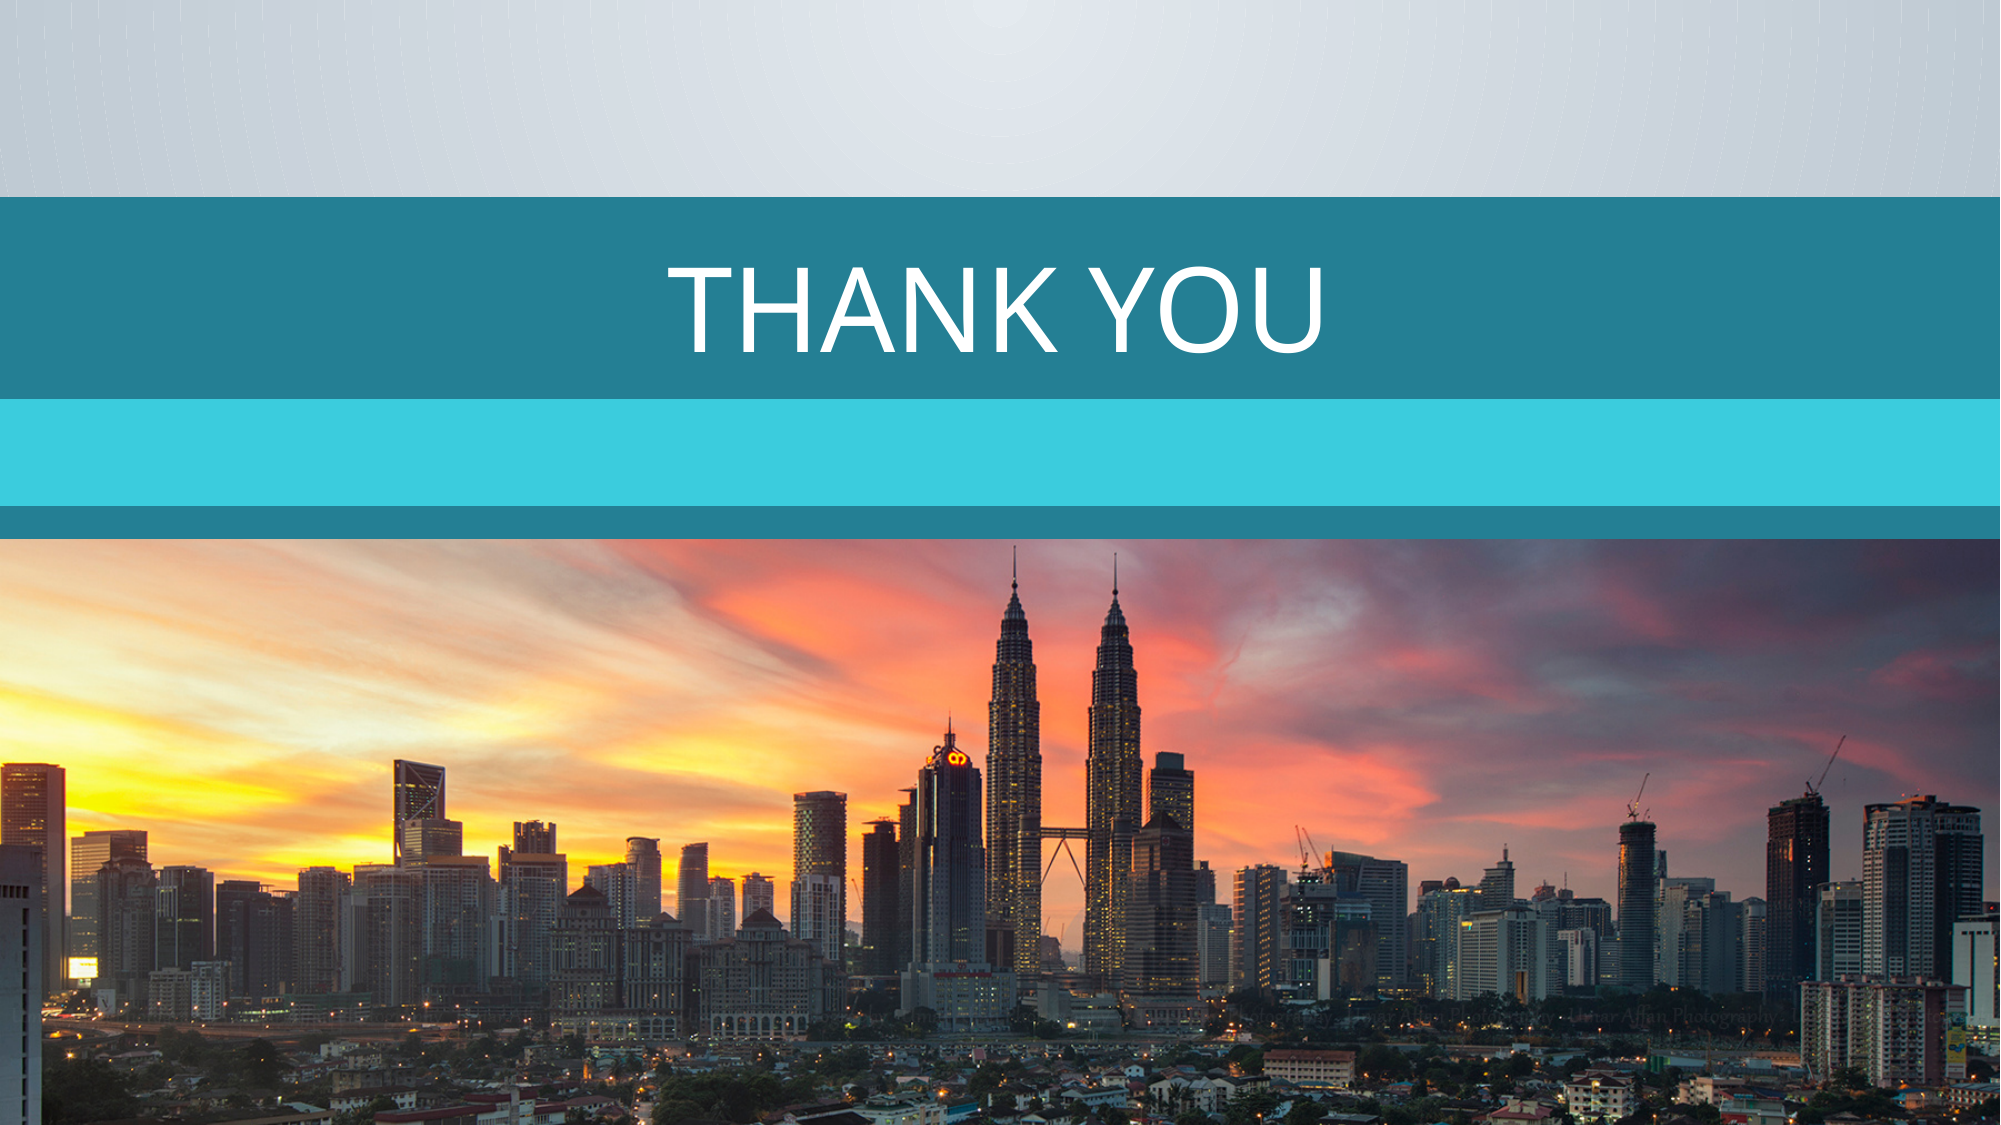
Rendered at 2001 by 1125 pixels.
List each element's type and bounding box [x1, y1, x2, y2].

text_box [0, 196, 2000, 398]
text_box [0, 533, 2000, 1125]
text_box [0, 398, 2000, 530]
